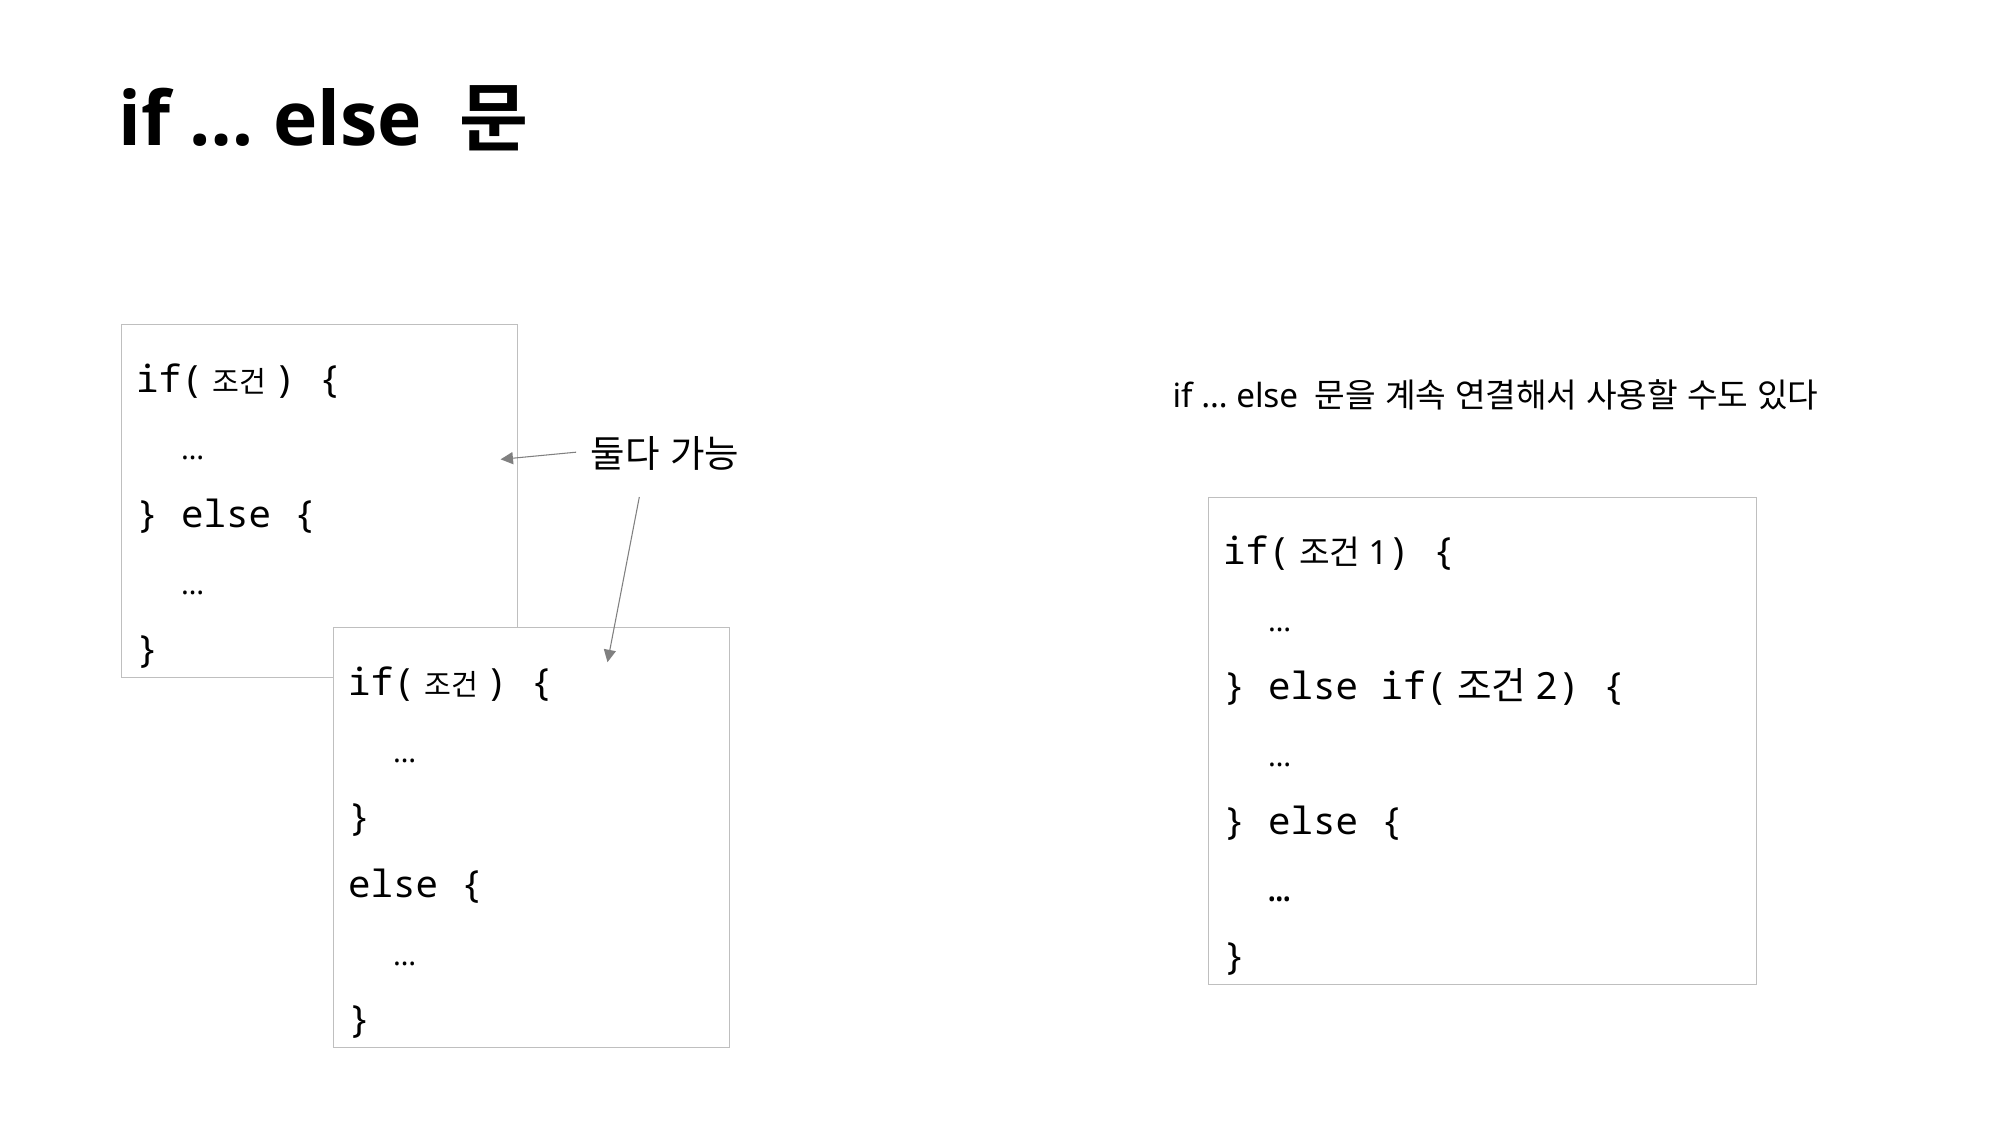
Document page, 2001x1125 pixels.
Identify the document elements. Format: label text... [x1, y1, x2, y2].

text_box if(조건1) { … } else if(조건2) { … } else { … } [1208, 497, 1757, 985]
text_box 둘다 가능 [576, 422, 755, 483]
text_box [607, 496, 640, 663]
text_box if(조건) { … } else { … } [121, 324, 518, 678]
text_box if(조건) { … } else { … } [333, 627, 730, 1048]
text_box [500, 452, 570, 460]
text_box if … else 문을 계속 연결해서 사용할 수도 있다 [1157, 366, 1997, 422]
title if … else 문 [103, 52, 1566, 191]
